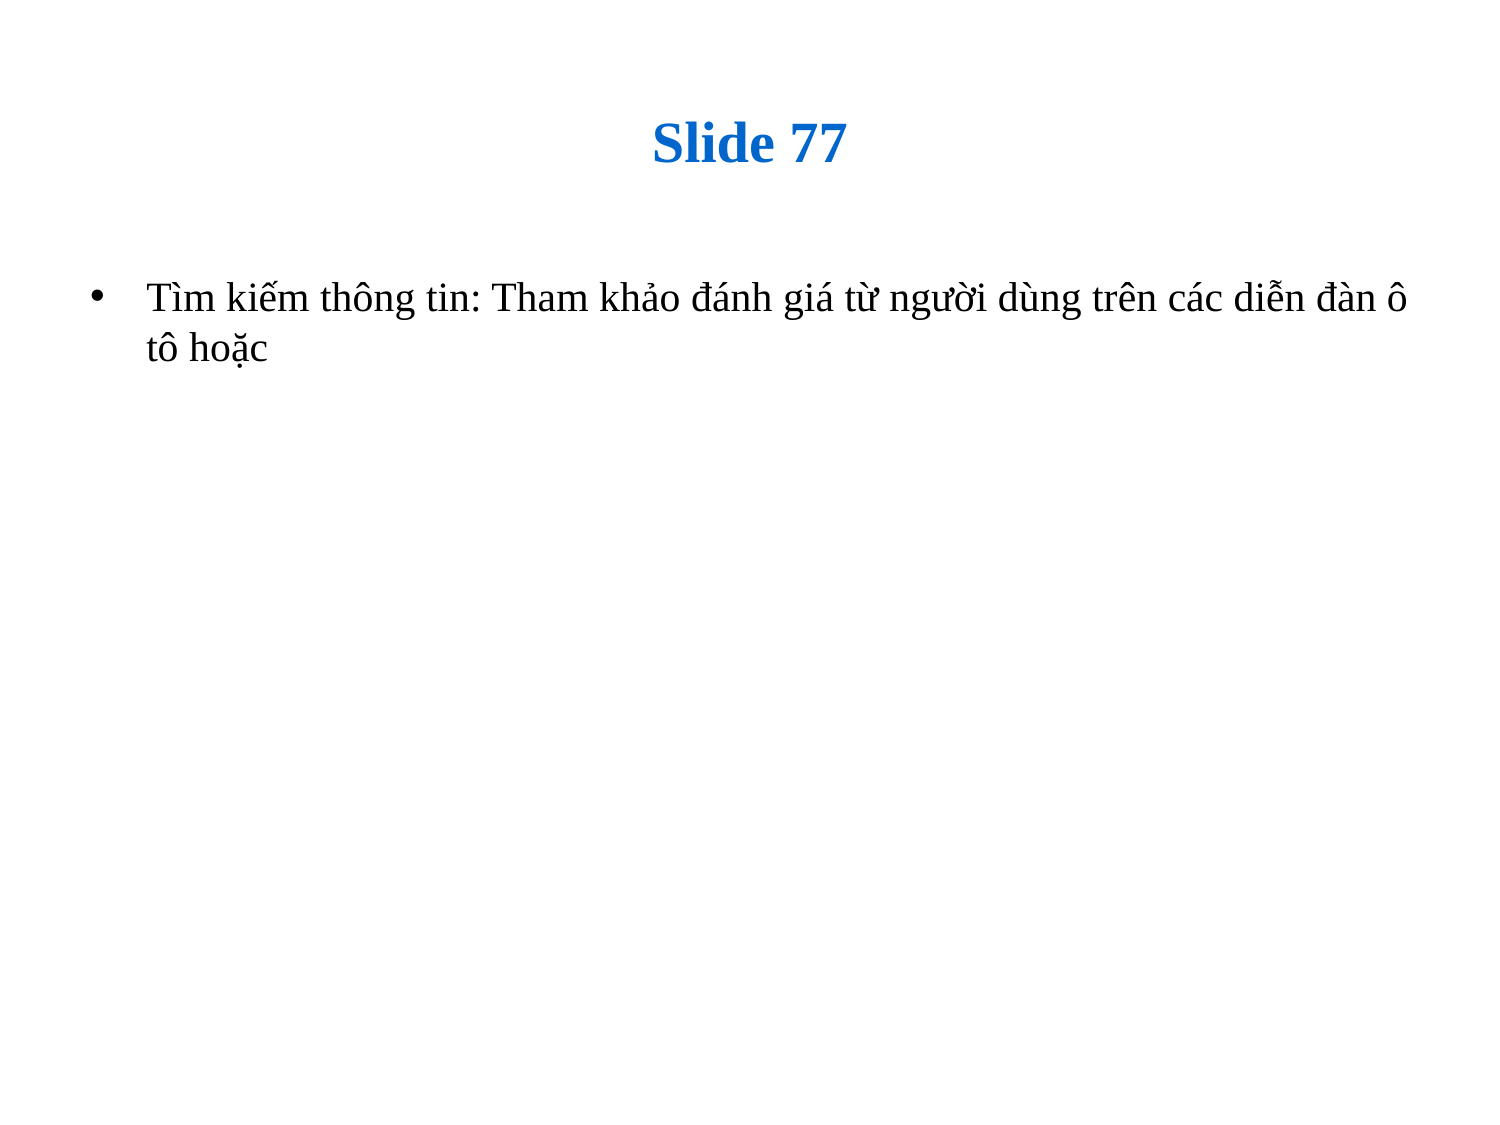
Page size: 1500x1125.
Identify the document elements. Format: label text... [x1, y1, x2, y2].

title Slide 77 [75, 45, 1425, 233]
list Tìm kiếm thông tin: Tham khảo đánh giá từ người dùng trên các diễn đàn ô tô hoặc [75, 262, 1425, 1005]
